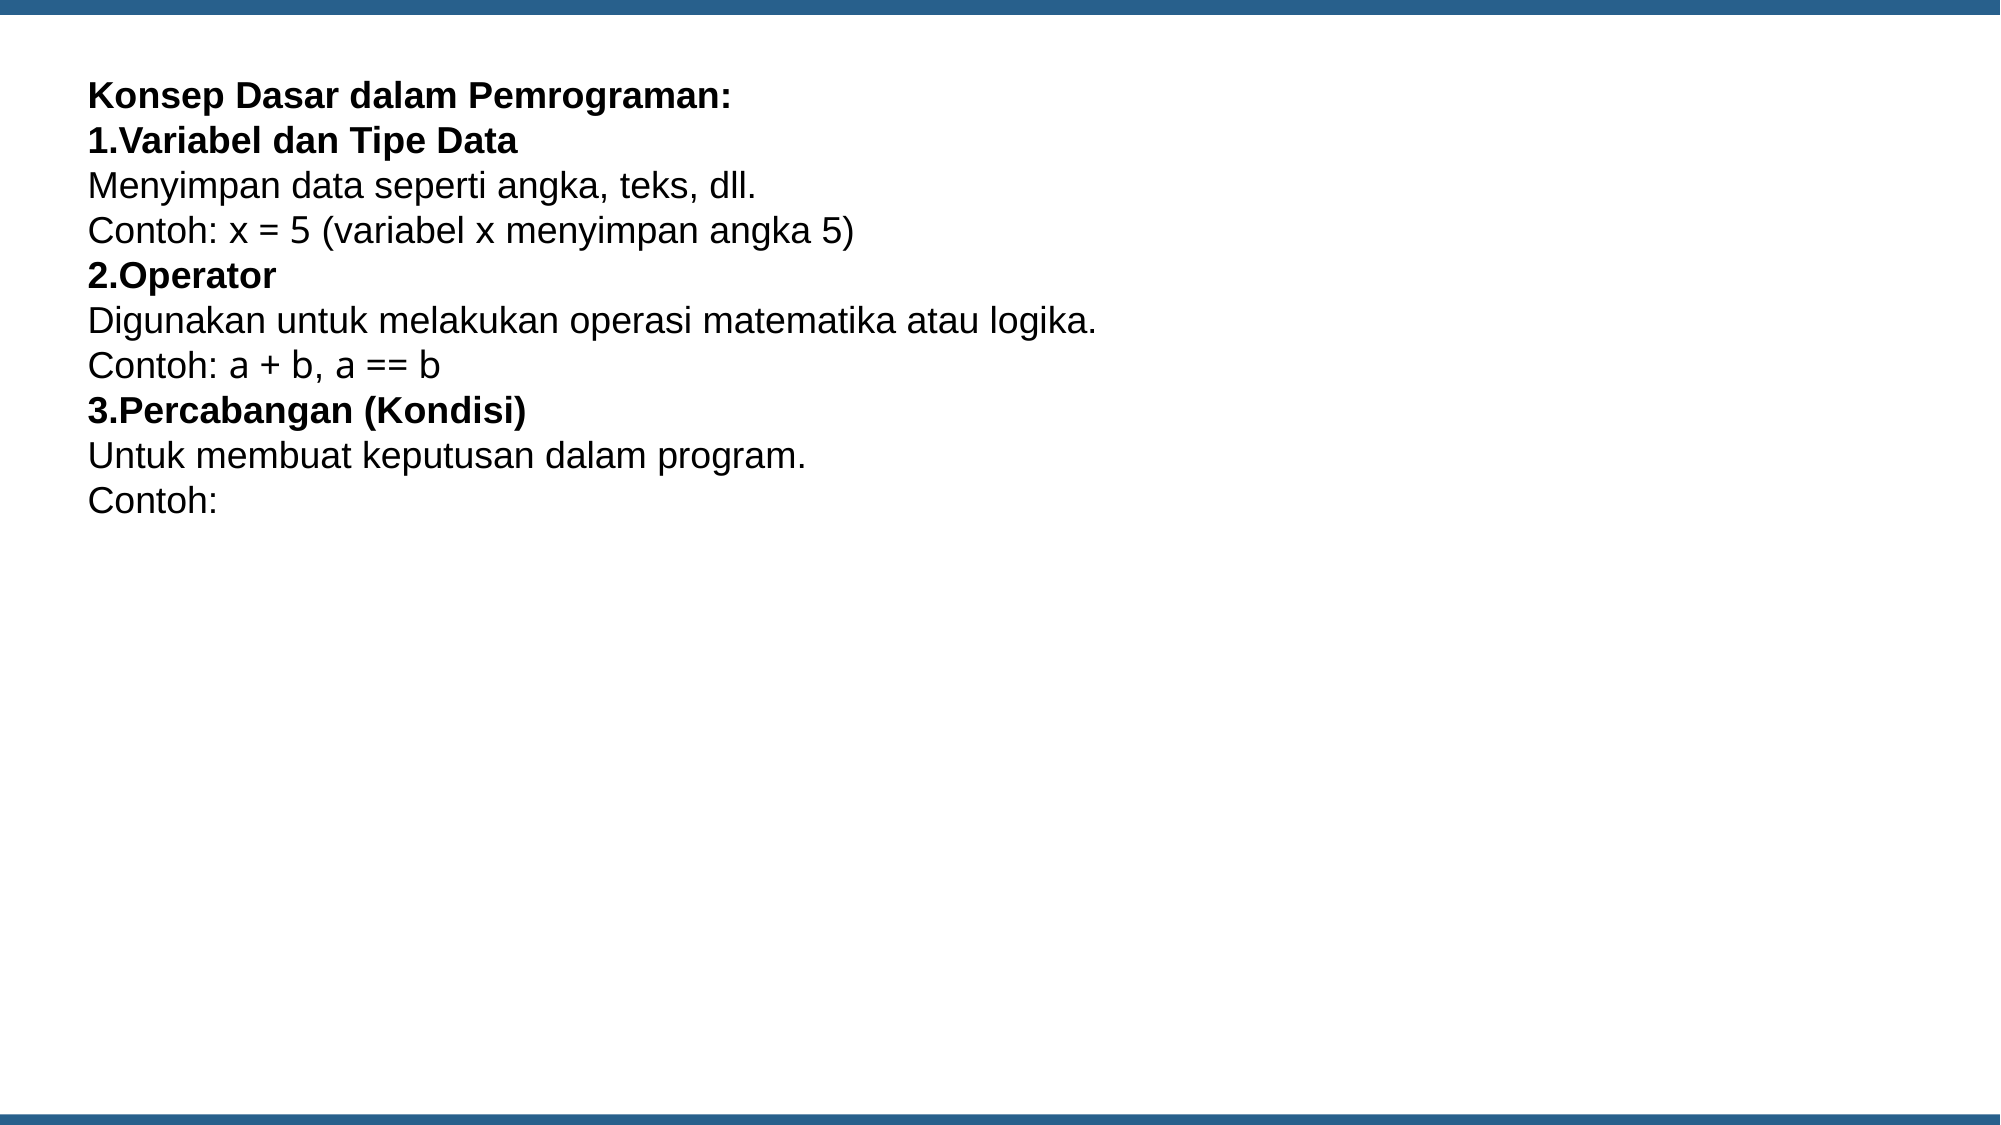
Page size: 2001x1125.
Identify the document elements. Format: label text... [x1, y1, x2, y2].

text_box Konsep Dasar dalam Pemrograman: Variabel dan Tipe Data Menyimpan data seperti angka, teks, dll. Contoh: x = 5 (variabel x menyimpan angka 5) Operator Digunakan untuk melakukan operasi matematika atau logika. Contoh: a + b, a == b Percabangan (Kondisi) Untuk membuat keputusan dalam program. Contoh: [72, 63, 1939, 609]
